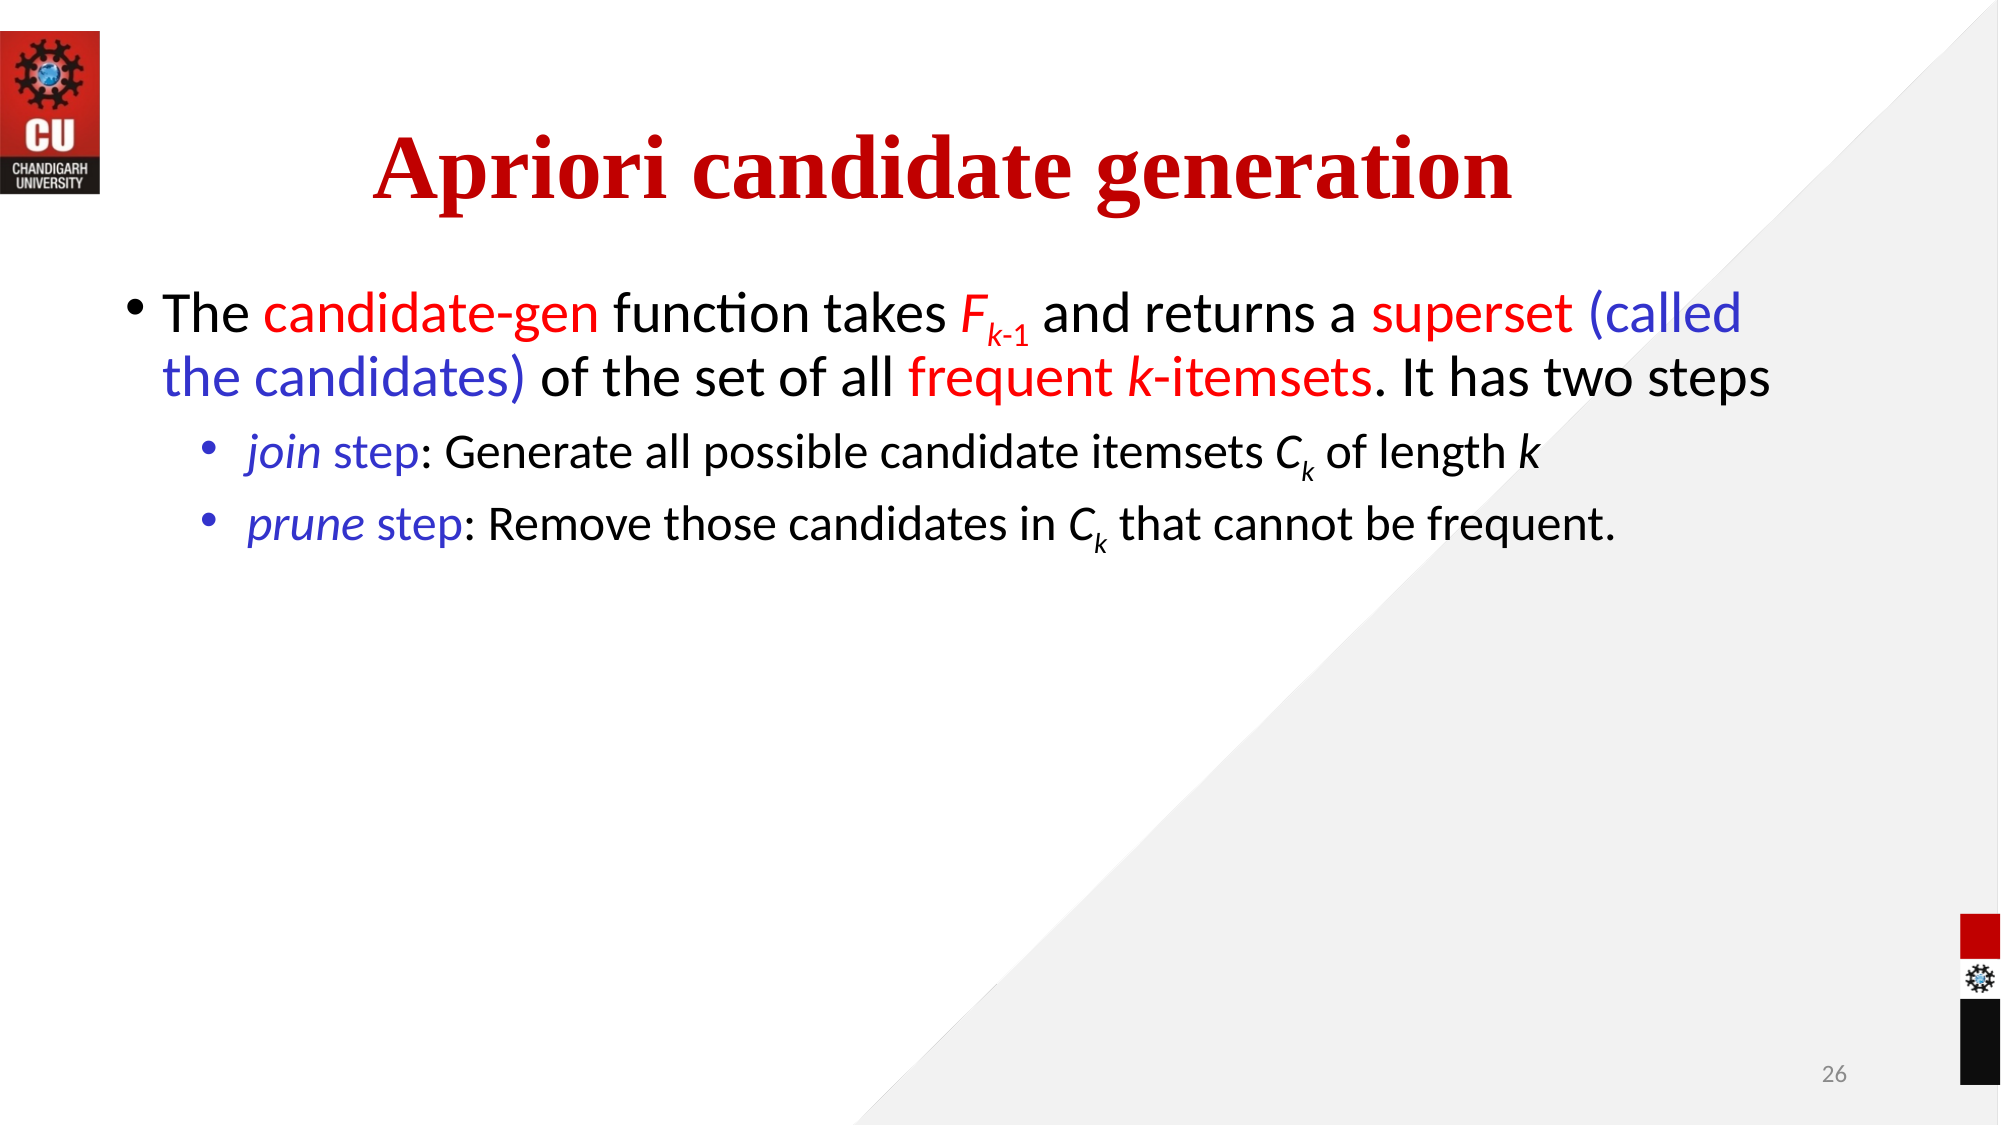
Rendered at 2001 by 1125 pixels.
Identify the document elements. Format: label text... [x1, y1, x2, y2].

slide_number 26 [1412, 1042, 1863, 1103]
title Apriori candidate generation [155, 75, 1733, 263]
footer [662, 1042, 1338, 1103]
list The candidate-gen function takes Fk-1 and returns a superset (called the candidates) of the set of all frequent k-itemsets. It has two steps join step: Generate all possible candidate itemsets Ck of length k prune step: Remove those candidates in Ck that cannot be frequent. [110, 267, 1811, 917]
picture [0, 0, 2001, 1125]
